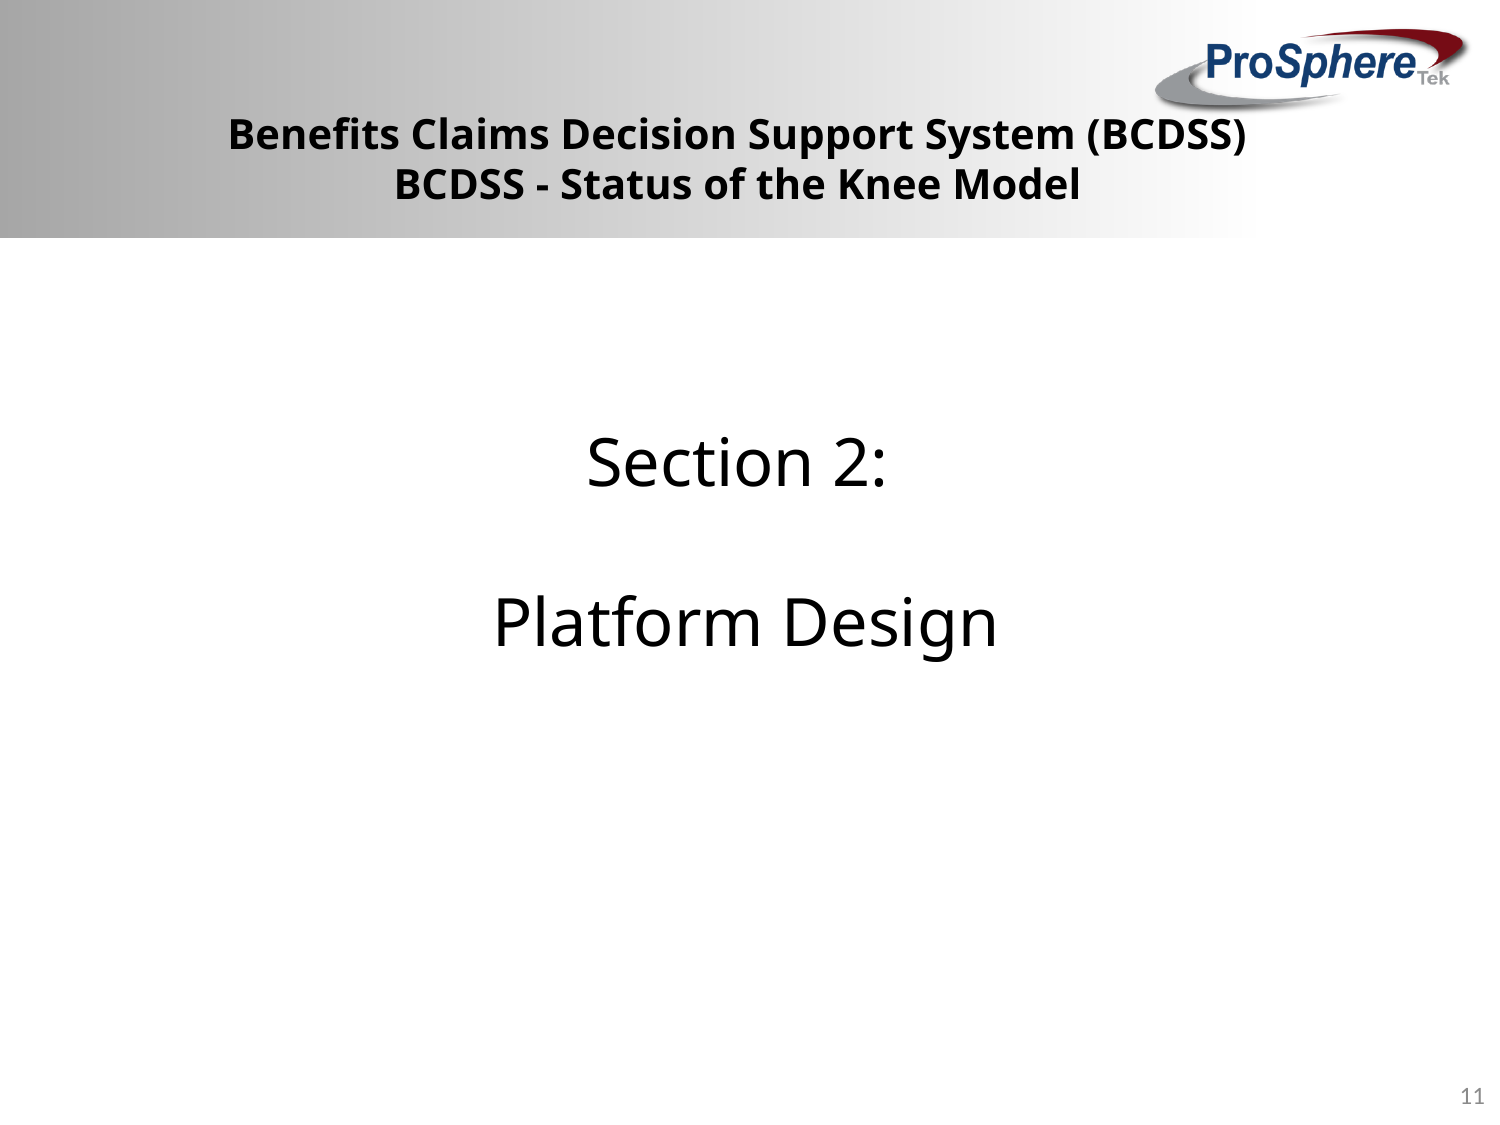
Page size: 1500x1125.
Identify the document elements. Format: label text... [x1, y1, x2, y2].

picture [1150, 24, 1475, 118]
text_box Section 2: Platform Design [459, 412, 1015, 668]
title Benefits Claims Decision Support System (BCDSS) BCDSS - Status of the Knee Model [24, 63, 1450, 252]
slide_number 11 [1149, 1064, 1500, 1125]
